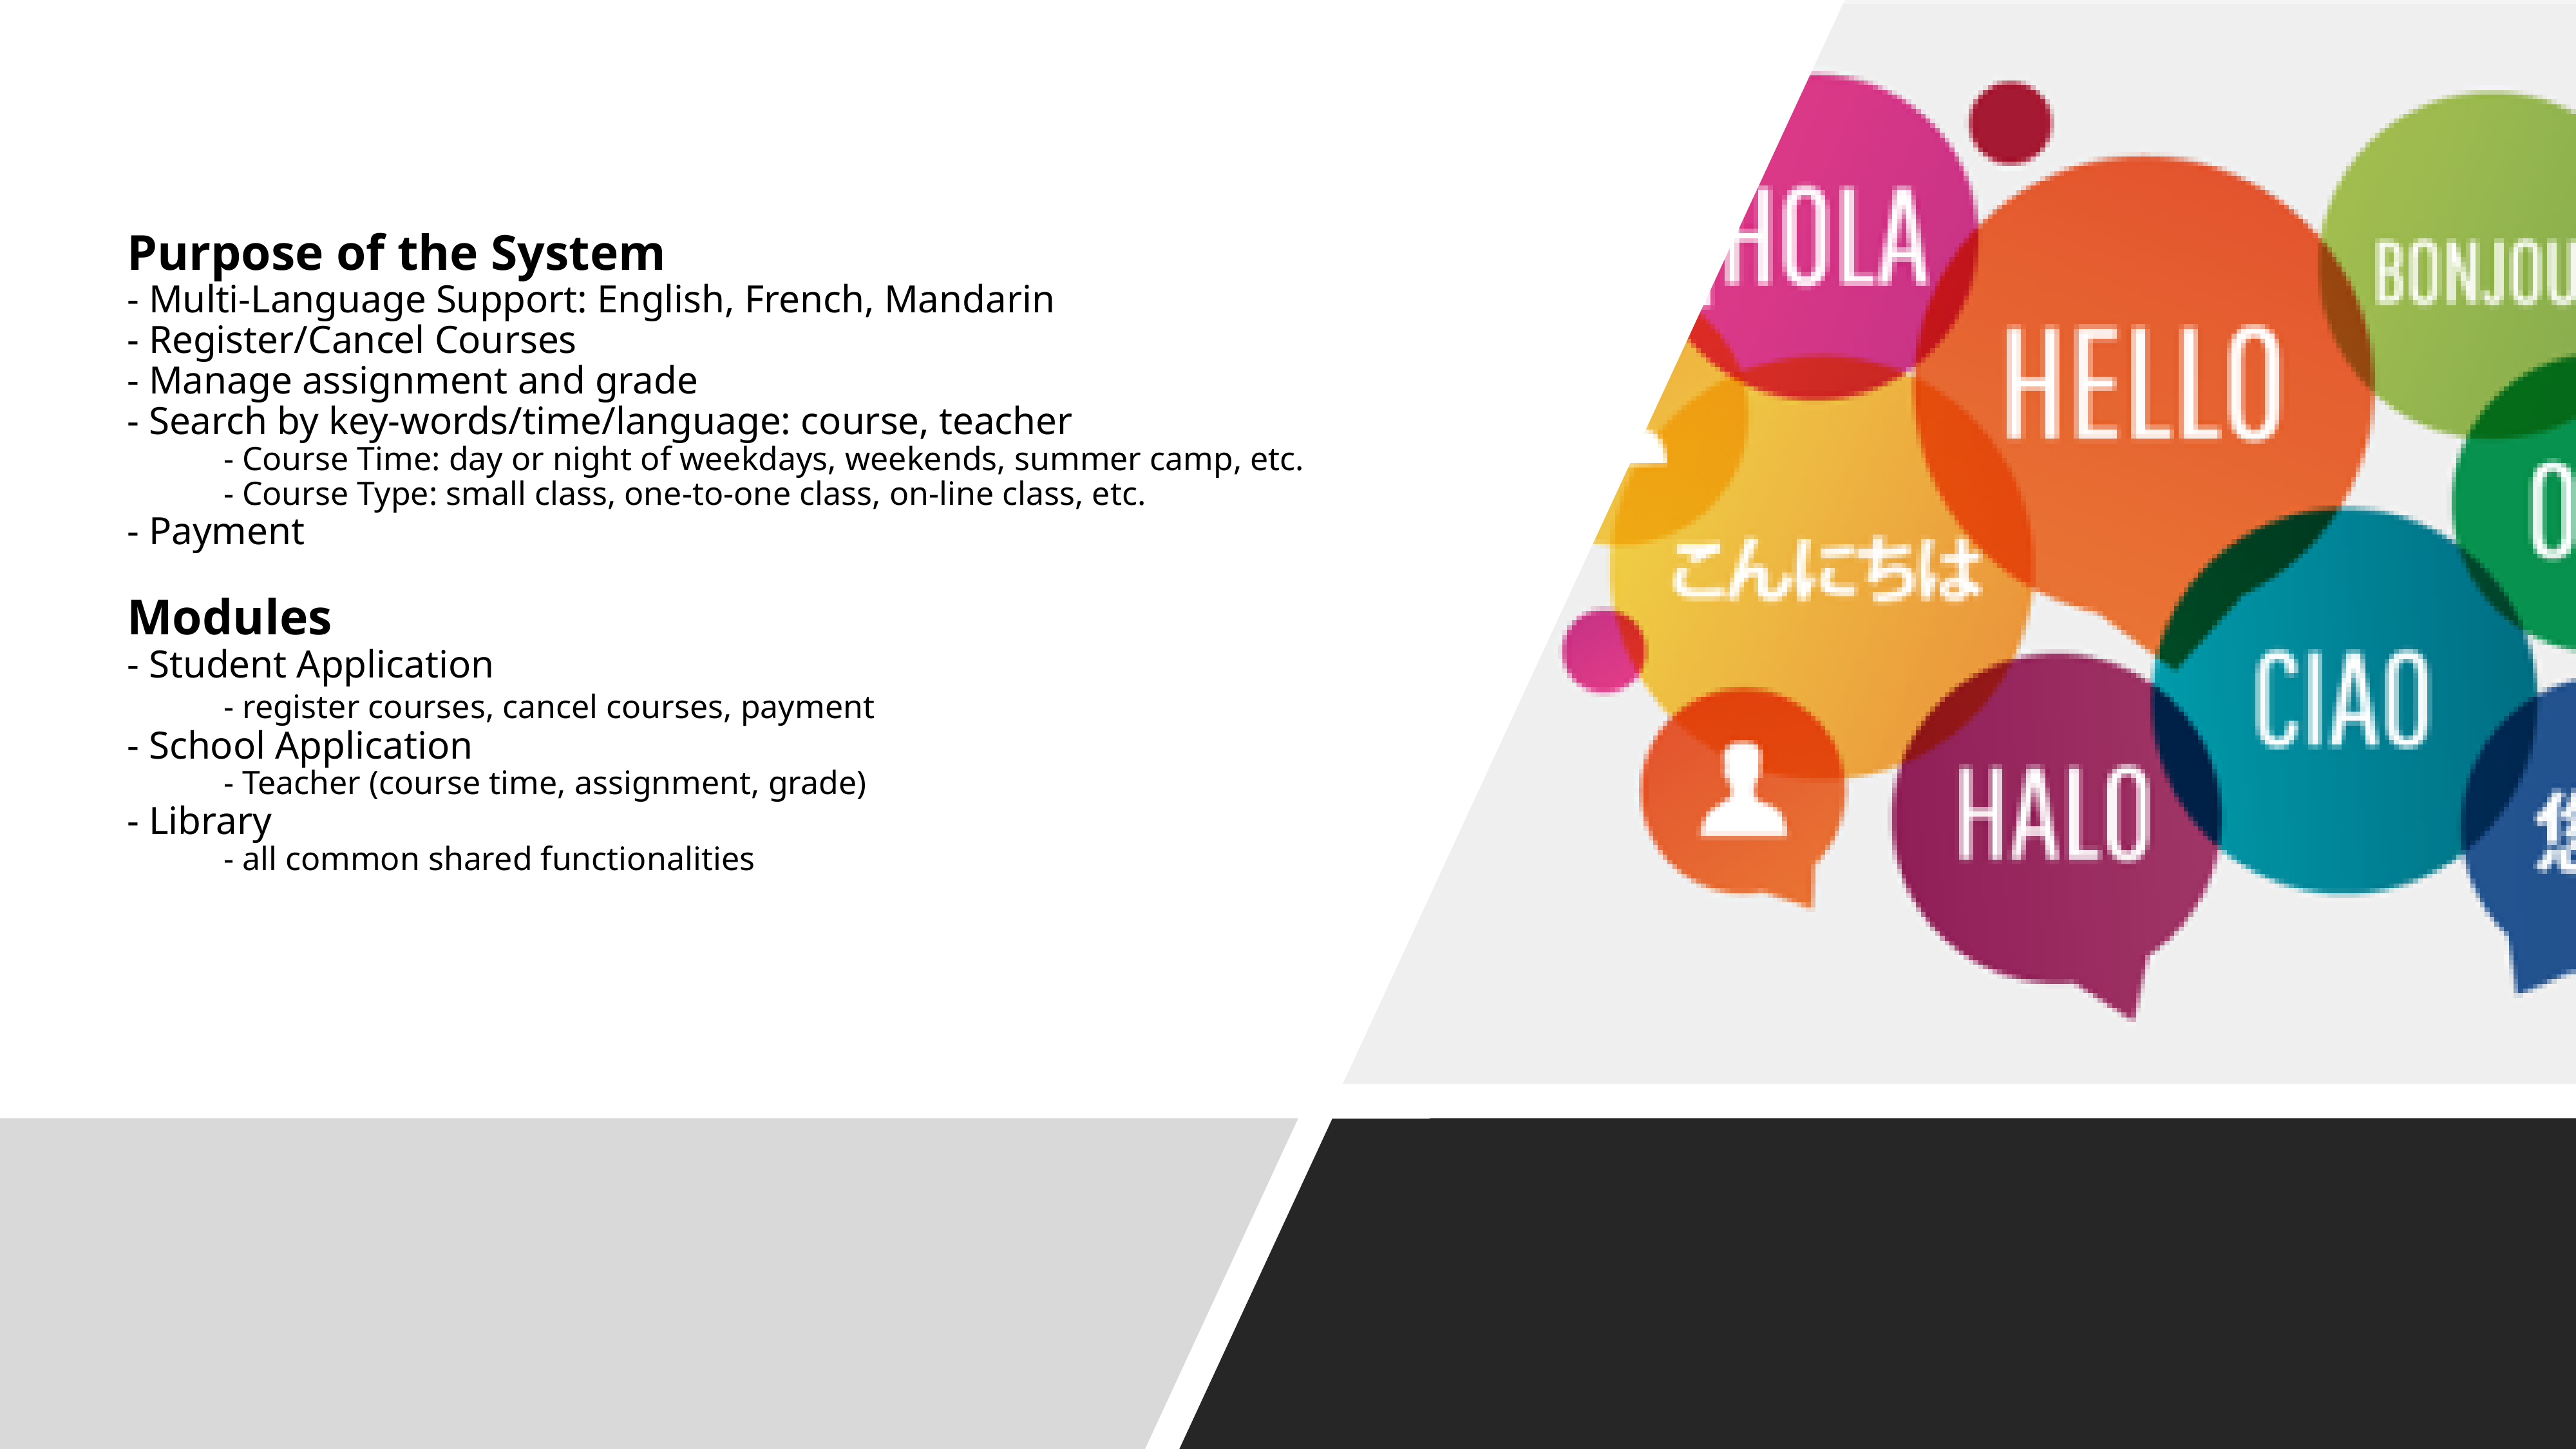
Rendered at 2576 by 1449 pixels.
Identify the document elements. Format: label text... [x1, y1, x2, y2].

text_box [1179, 1117, 2576, 1449]
picture [1343, 0, 2576, 1084]
title Purpose of the System - Multi-Language Support: English, French, Mandarin - Register/Cancel Courses - Manage assignment and grade - Search by key-words/time/language: course, teacher - Course Time: day or night of weekdays, weekends, summer camp, etc. - Course Type: small class, one-to-one class, on-line class, etc. - Payment Modules - Student Application - register courses, cancel courses, payment - School Application - Teacher (course time, assignment, grade) - Library - all common shared functionalities [117, 116, 1343, 989]
text_box [0, 1117, 1300, 1449]
